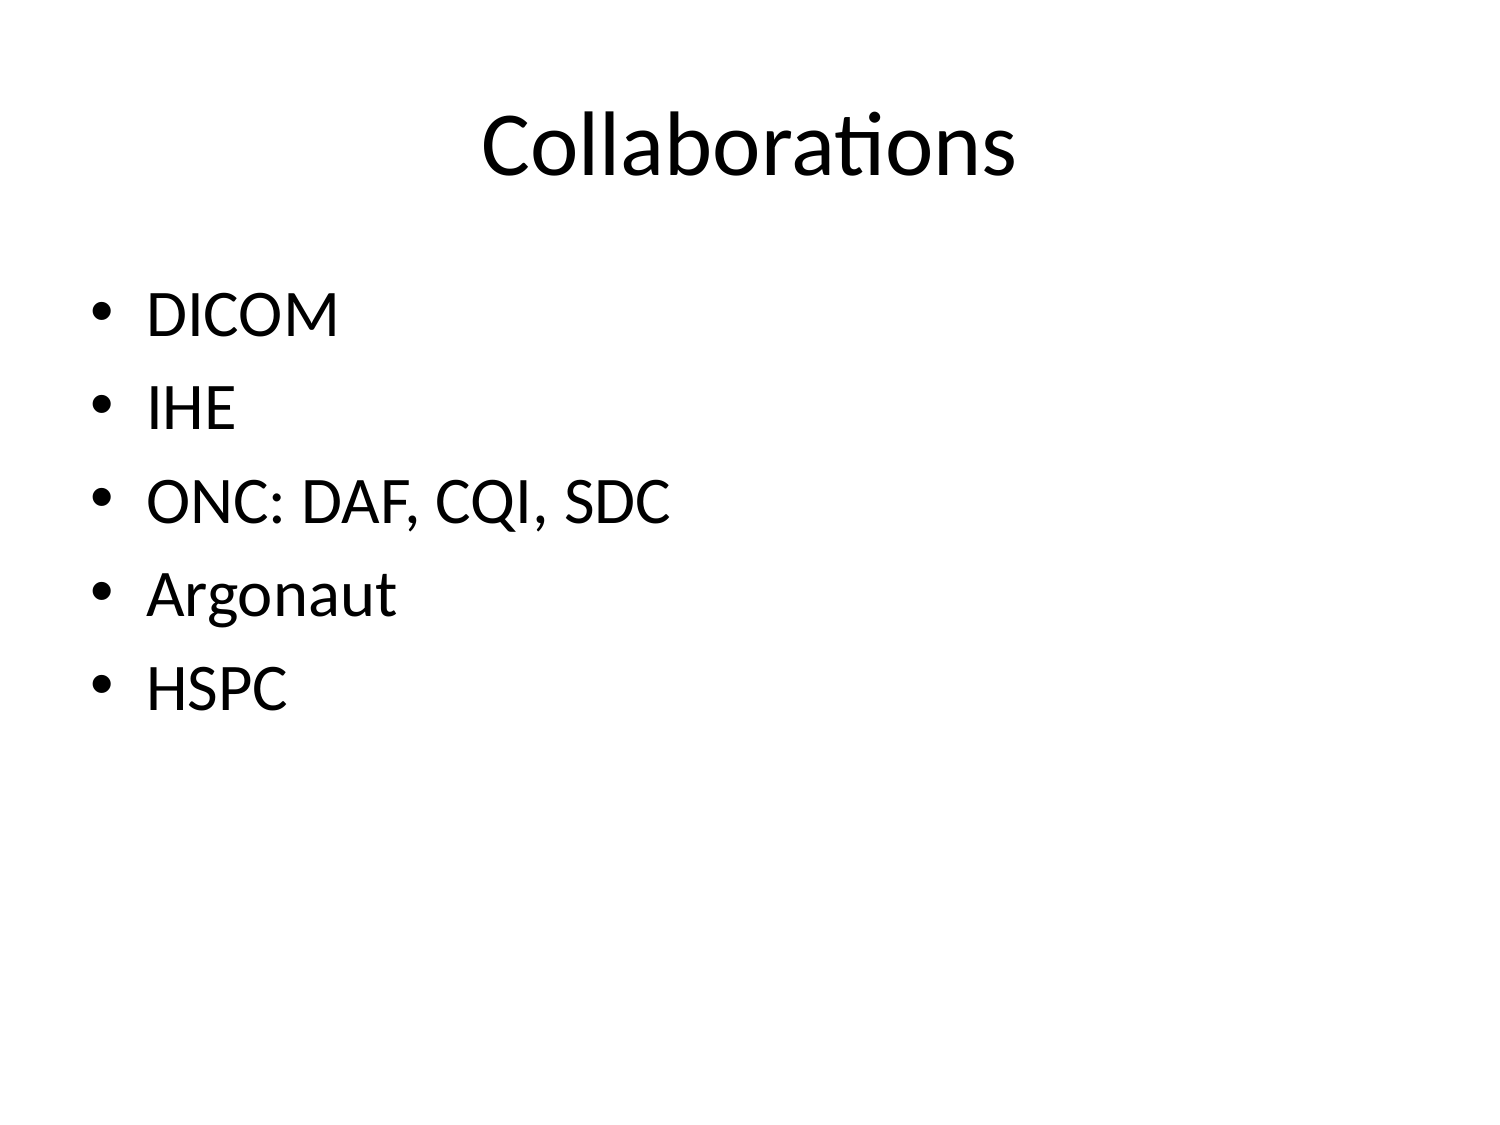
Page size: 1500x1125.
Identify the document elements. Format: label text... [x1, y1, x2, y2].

list DICOM IHE ONC: DAF, CQI, SDC Argonaut HSPC [75, 262, 1425, 1005]
title Collaborations [75, 45, 1425, 233]
